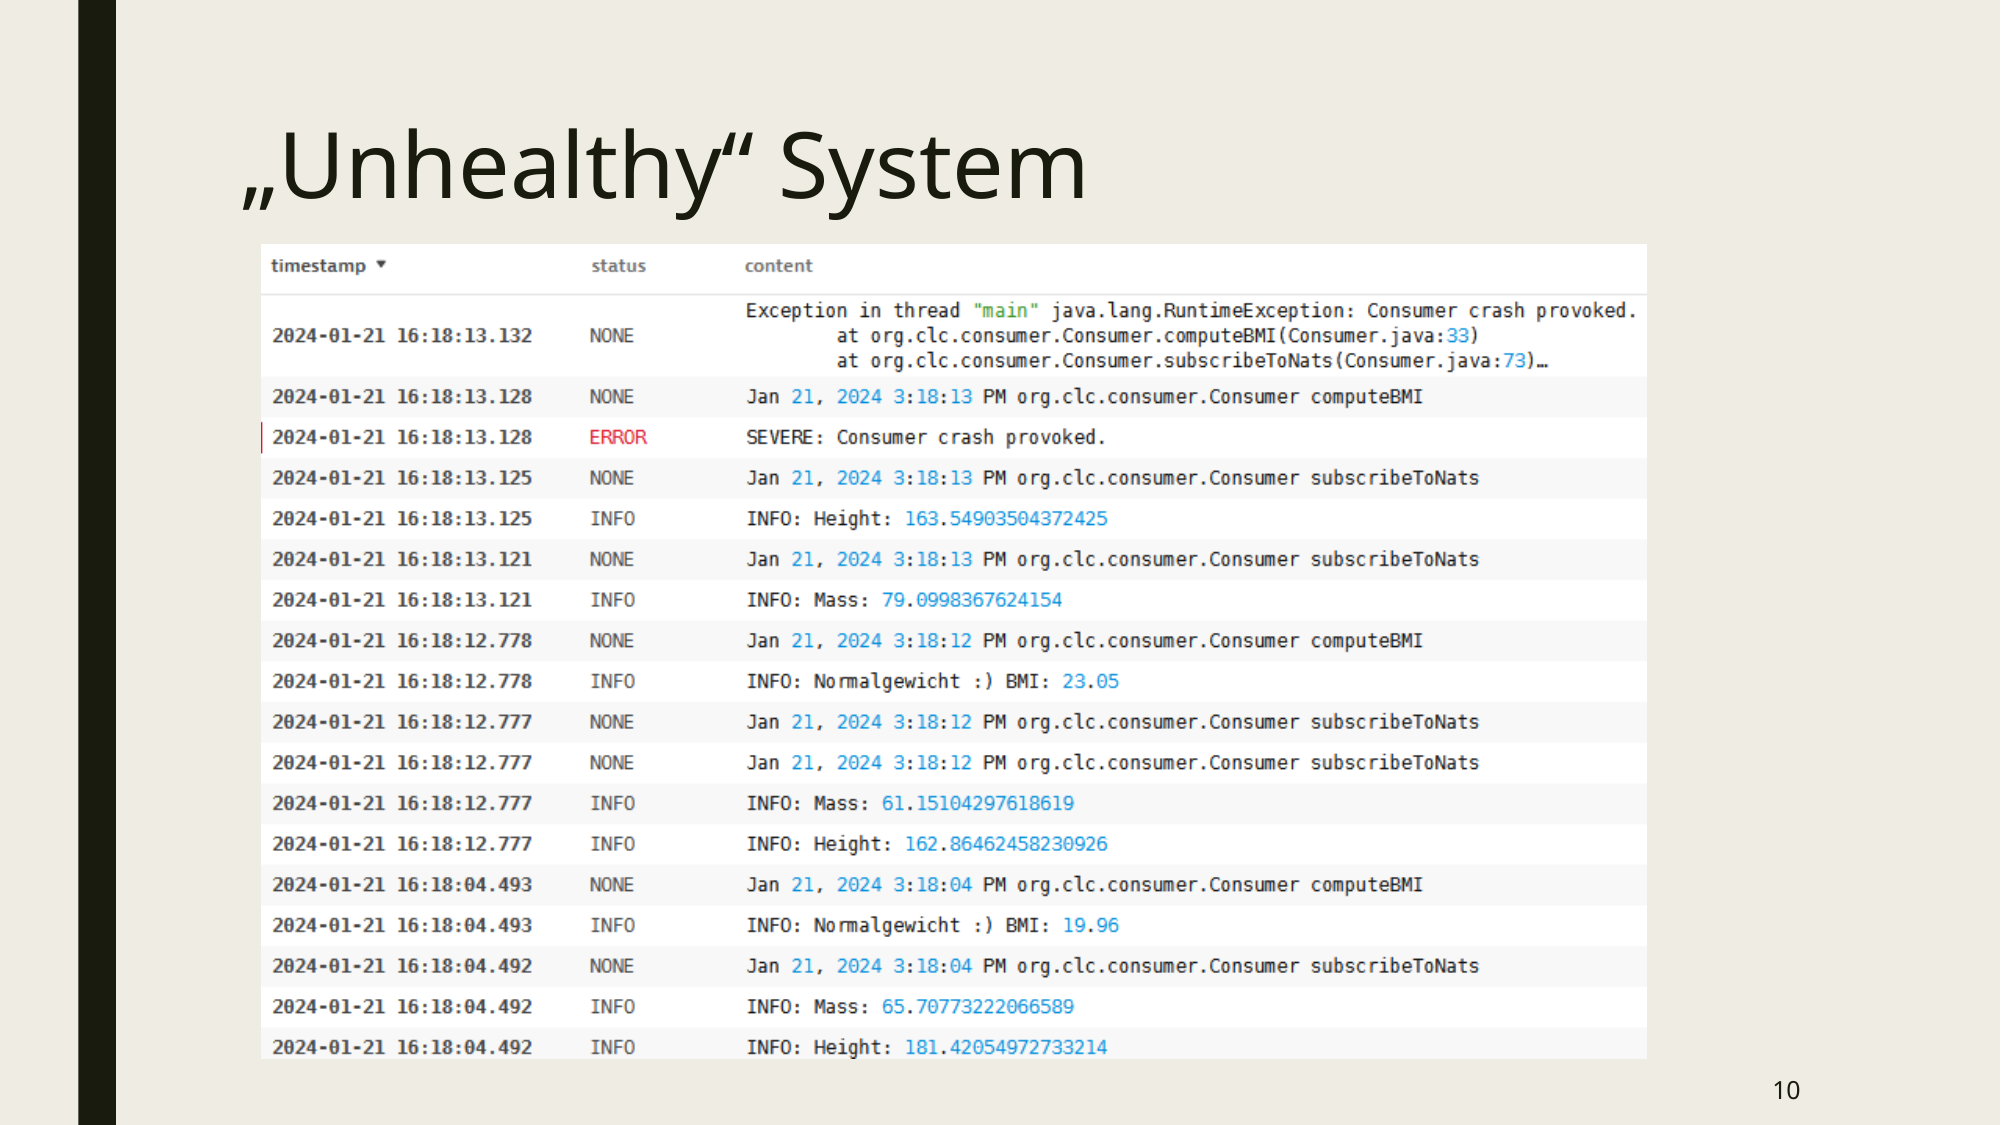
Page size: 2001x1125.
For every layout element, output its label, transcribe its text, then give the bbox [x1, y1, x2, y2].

slide_number 10 [1553, 1058, 1816, 1125]
title „Unhealthy“ System [225, 112, 1800, 357]
picture [261, 244, 1647, 1059]
